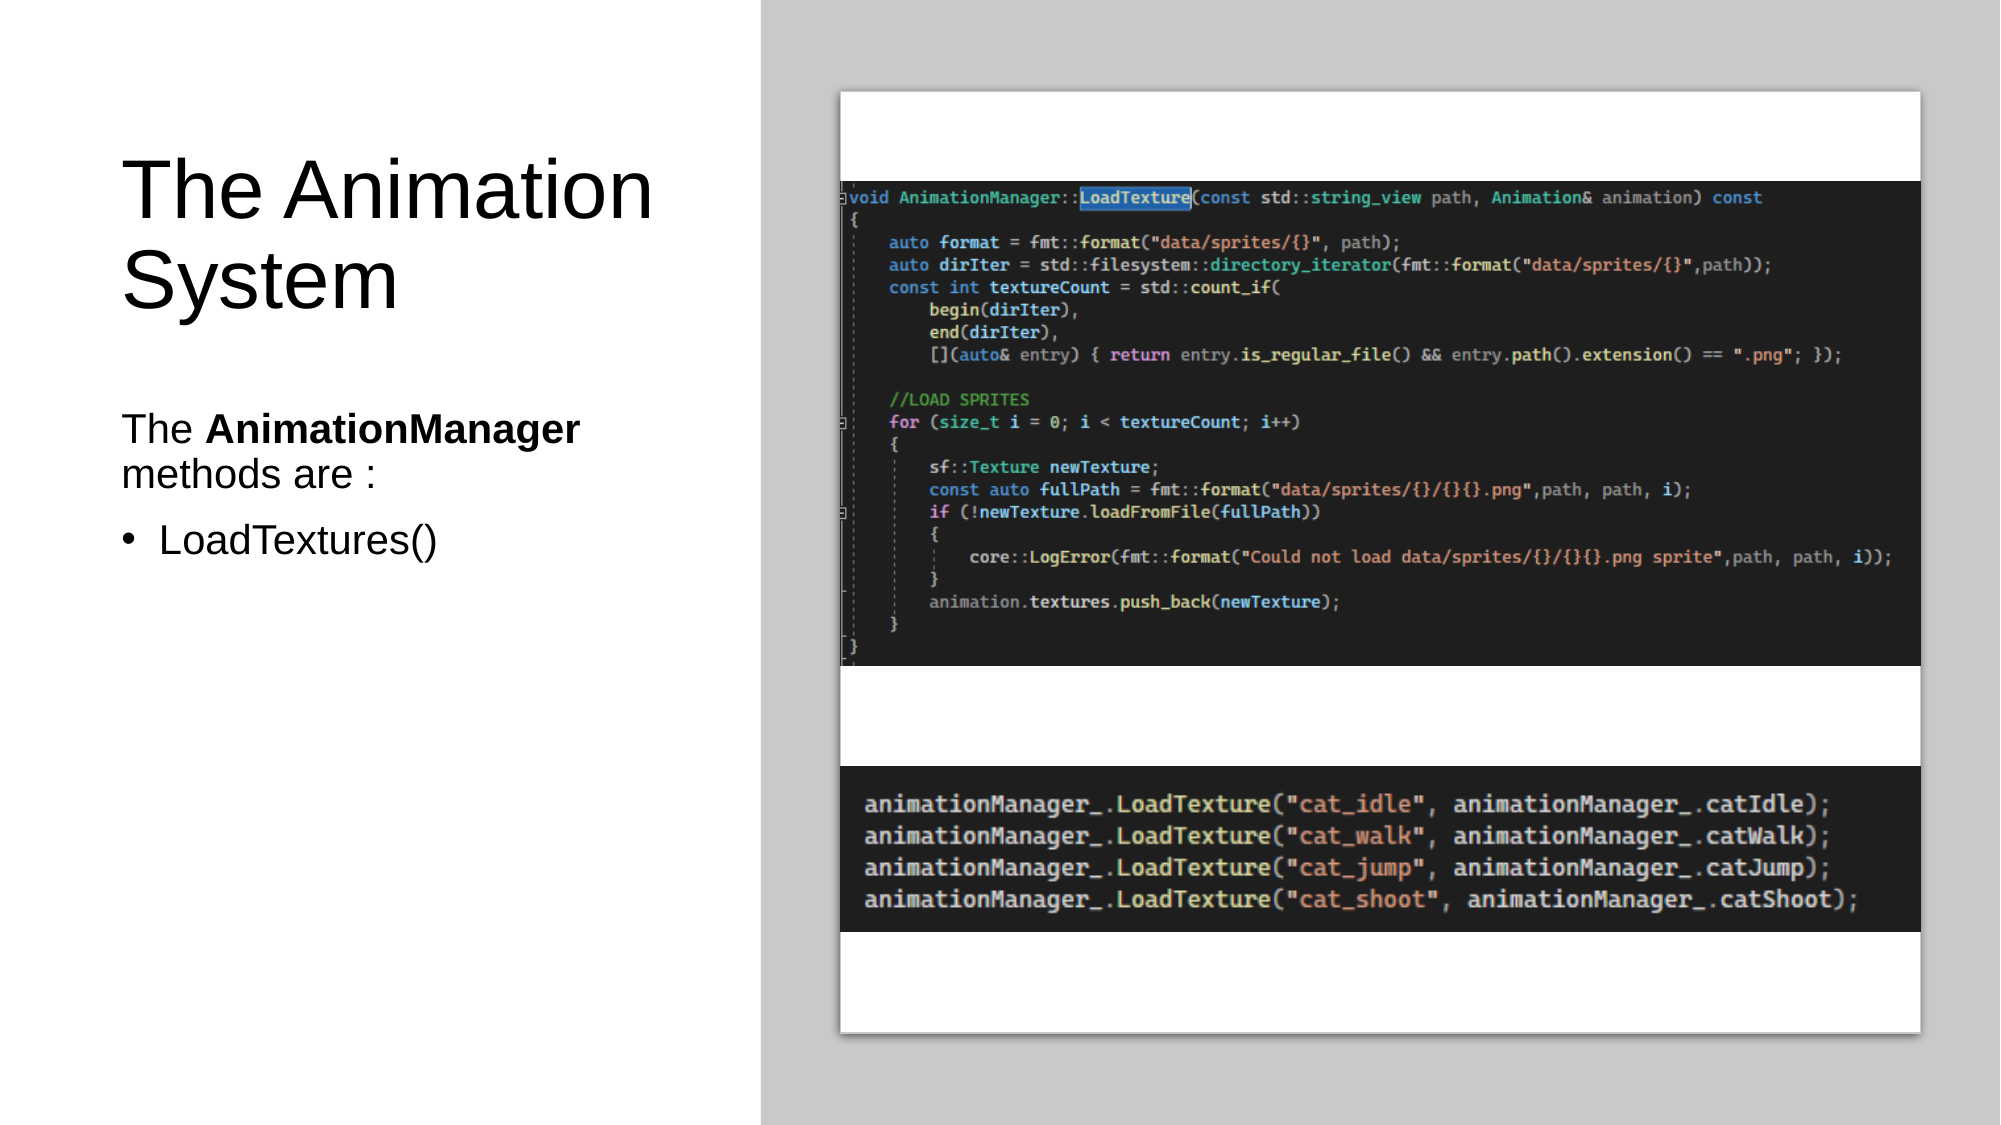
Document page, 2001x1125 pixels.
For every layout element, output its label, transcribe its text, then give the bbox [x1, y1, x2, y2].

picture [840, 181, 1921, 666]
text_box [760, 0, 2000, 1125]
picture [840, 766, 1921, 932]
text_box [839, 90, 1922, 1034]
list The AnimationManager methods are : LoadTextures() [106, 399, 682, 1021]
title The Animation System [106, 103, 682, 370]
